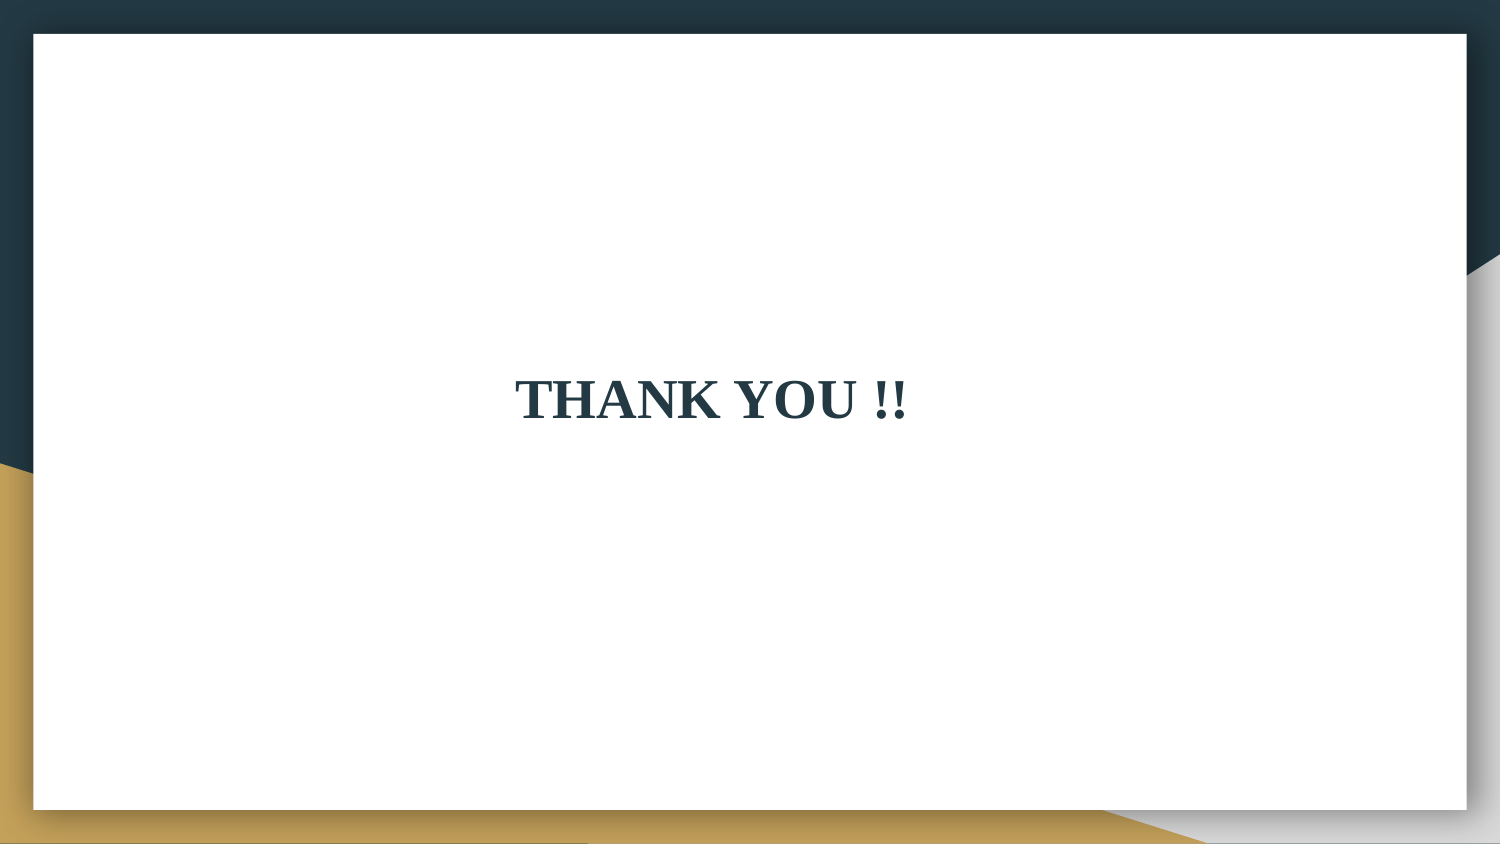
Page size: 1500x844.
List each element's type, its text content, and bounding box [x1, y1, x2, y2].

list THANK YOU !! [500, 336, 943, 468]
